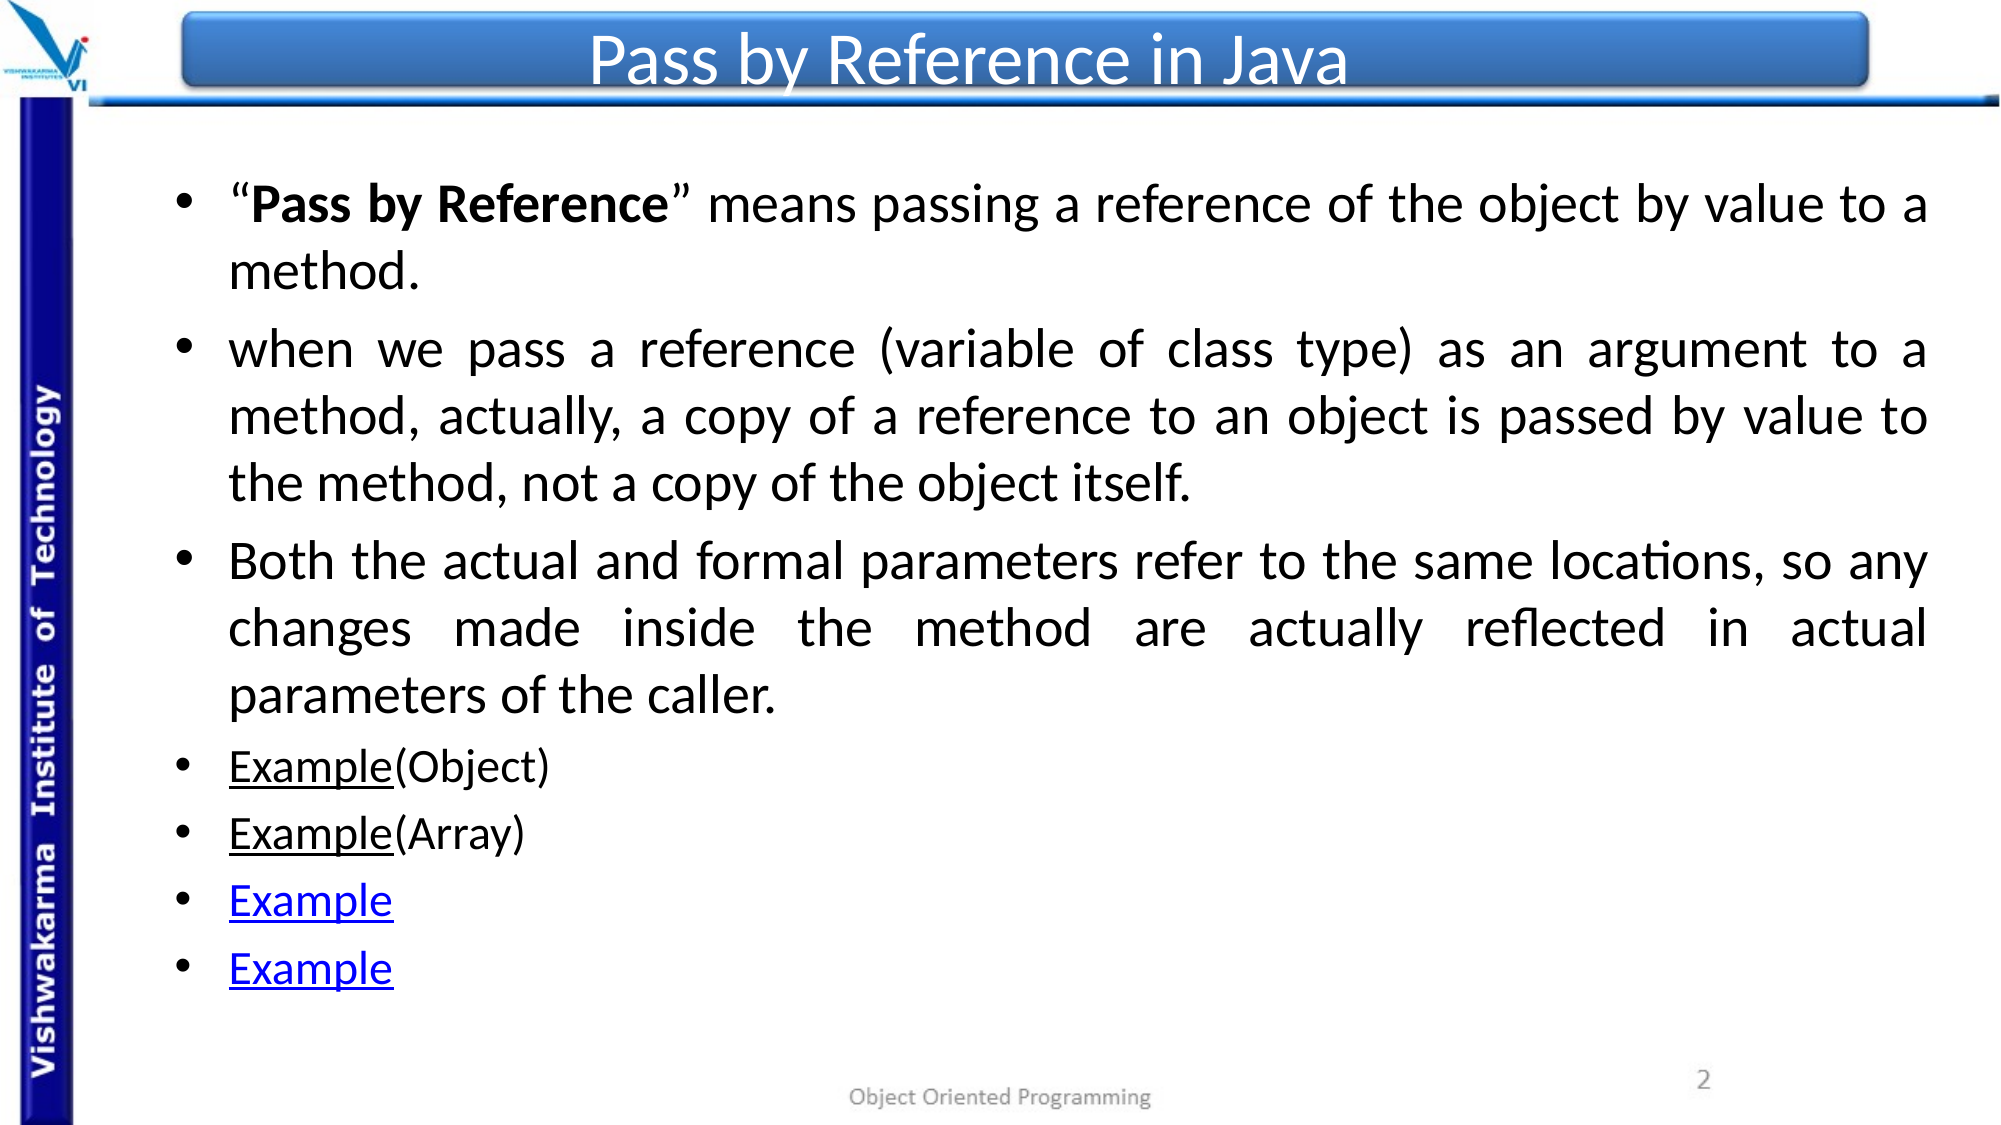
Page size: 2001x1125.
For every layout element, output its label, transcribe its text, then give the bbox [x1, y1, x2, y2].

list “Pass by Reference” means passing a reference of the object by value to a method. when we pass a reference (variable of class type) as an argument to a method, actually, a copy of a reference to an object is passed by value to the method, not a copy of the object itself. Both the actual and formal parameters refer to the same locations, so any changes made inside the method are actually reflected in actual parameters of the caller. Example(Object) Example(Array) Example Example [159, 158, 1945, 1005]
picture [0, 0, 2001, 1125]
title Pass by Reference in Java [159, 30, 1780, 79]
